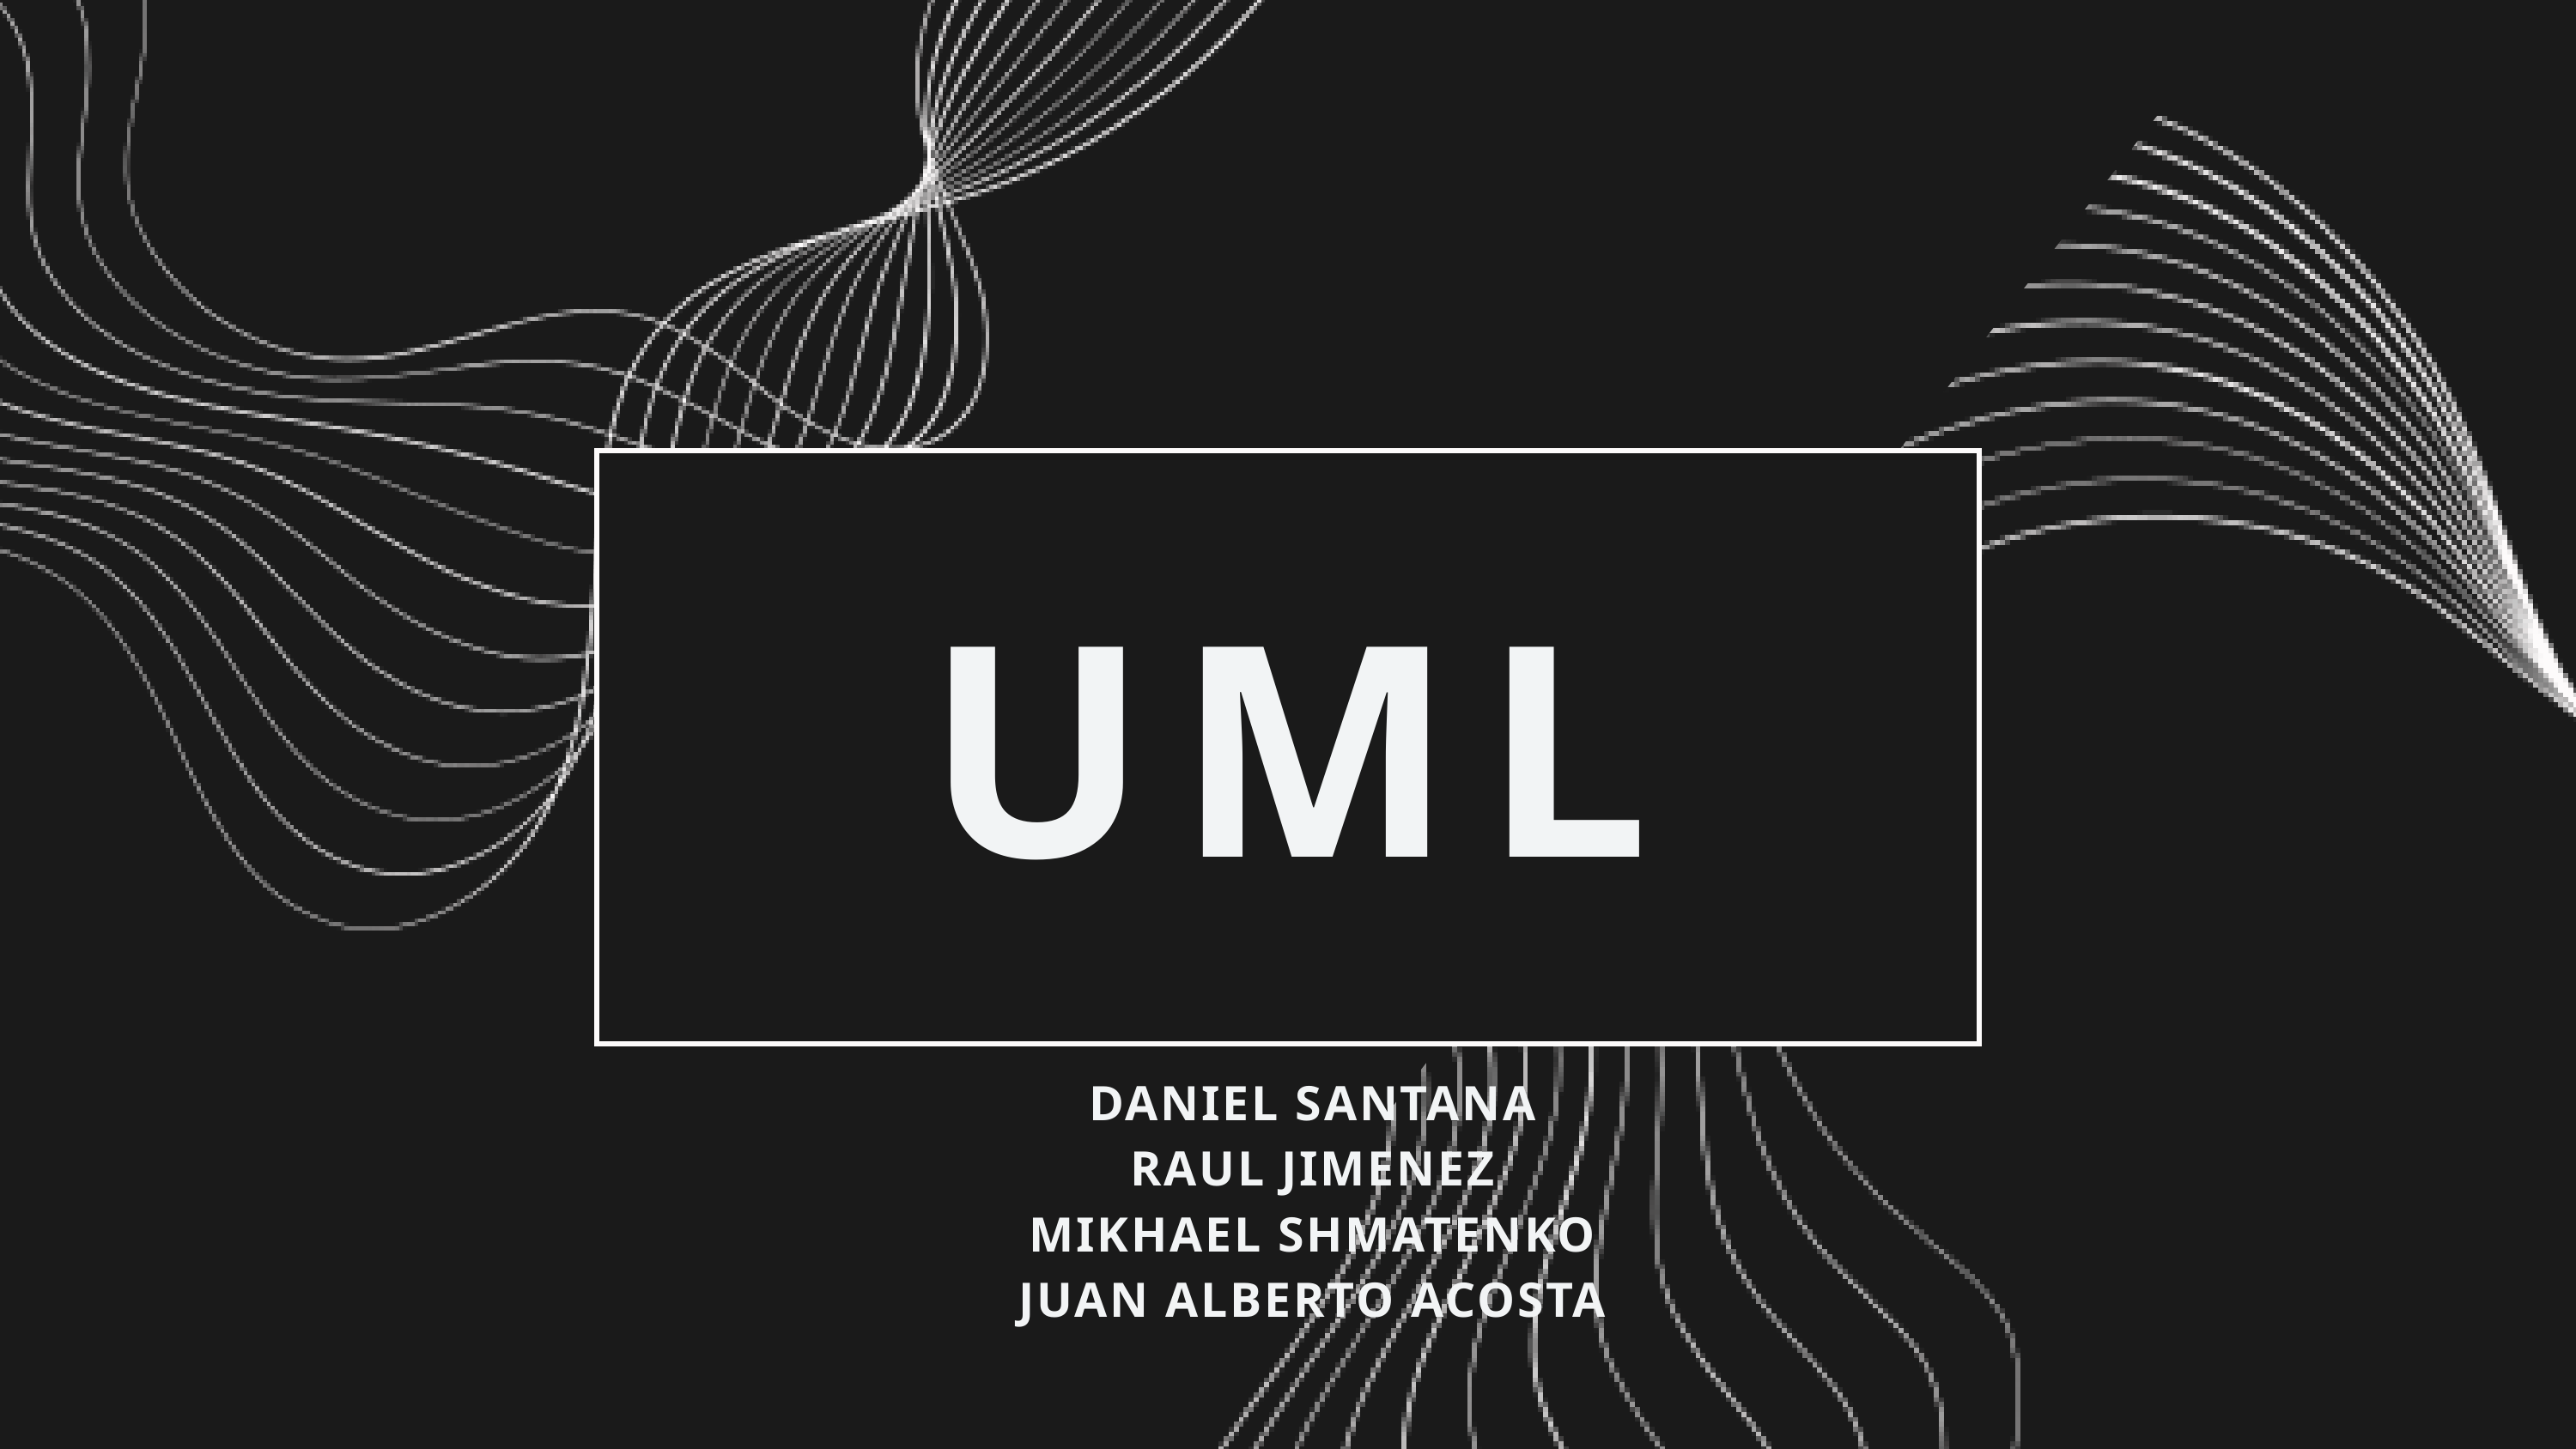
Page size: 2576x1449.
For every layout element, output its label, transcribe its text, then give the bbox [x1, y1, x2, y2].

text_box [0, 0, 1386, 931]
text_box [596, 451, 1980, 1044]
text_box [1425, 52, 2576, 1449]
text_box DANIEL SANTANA RAUL JIMENEZ MIKHAEL SHMATENKO JUAN ALBERTO ACOSTA [407, 1064, 2218, 1449]
